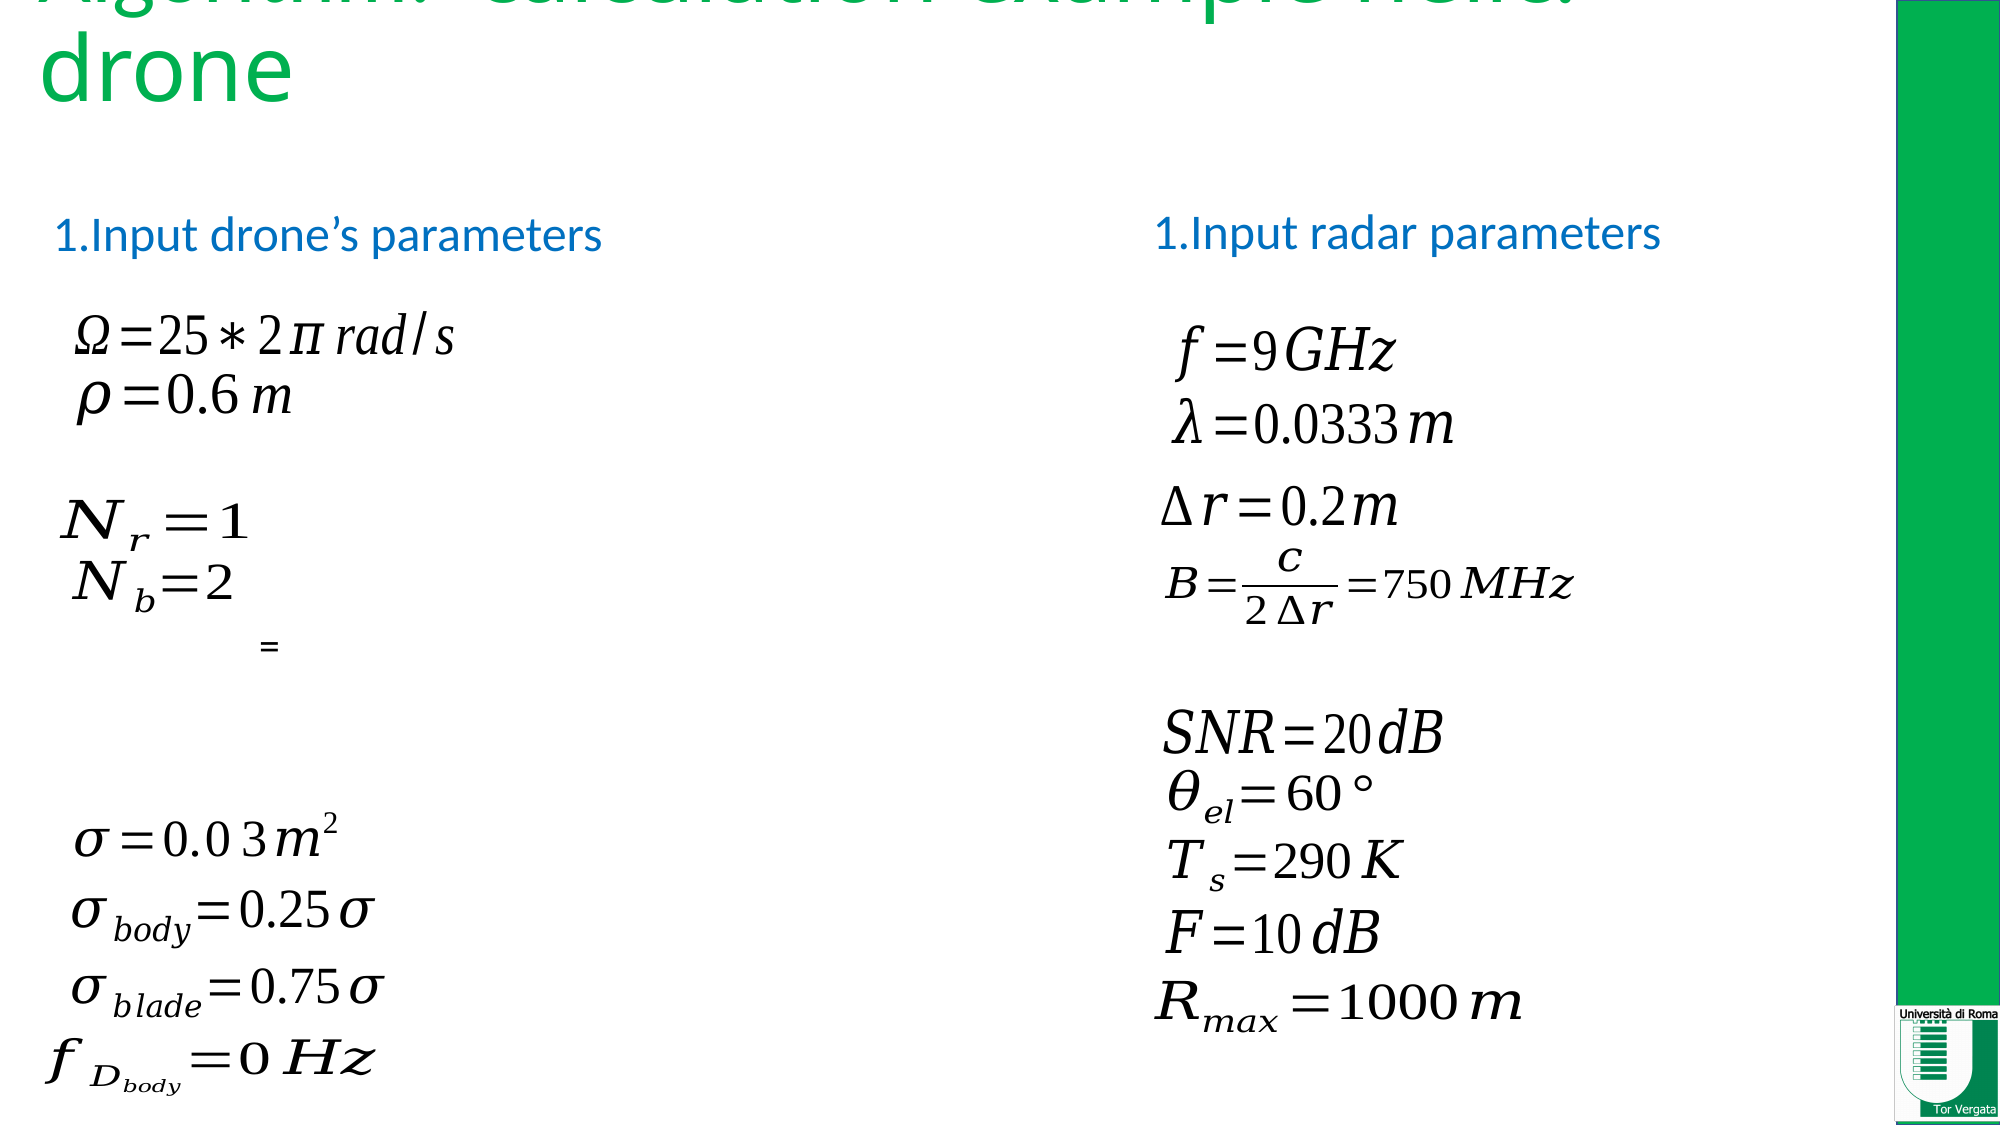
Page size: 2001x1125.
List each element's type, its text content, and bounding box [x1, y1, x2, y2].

text_box 1.Input drone’s parameters [37, 194, 638, 269]
text_box 1.Input radar parameters [1137, 191, 1738, 267]
picture [1884, 998, 2000, 1125]
text_box Algorithm: calculation example helic. drone [24, 34, 1846, 129]
text_box [1896, 0, 2000, 998]
